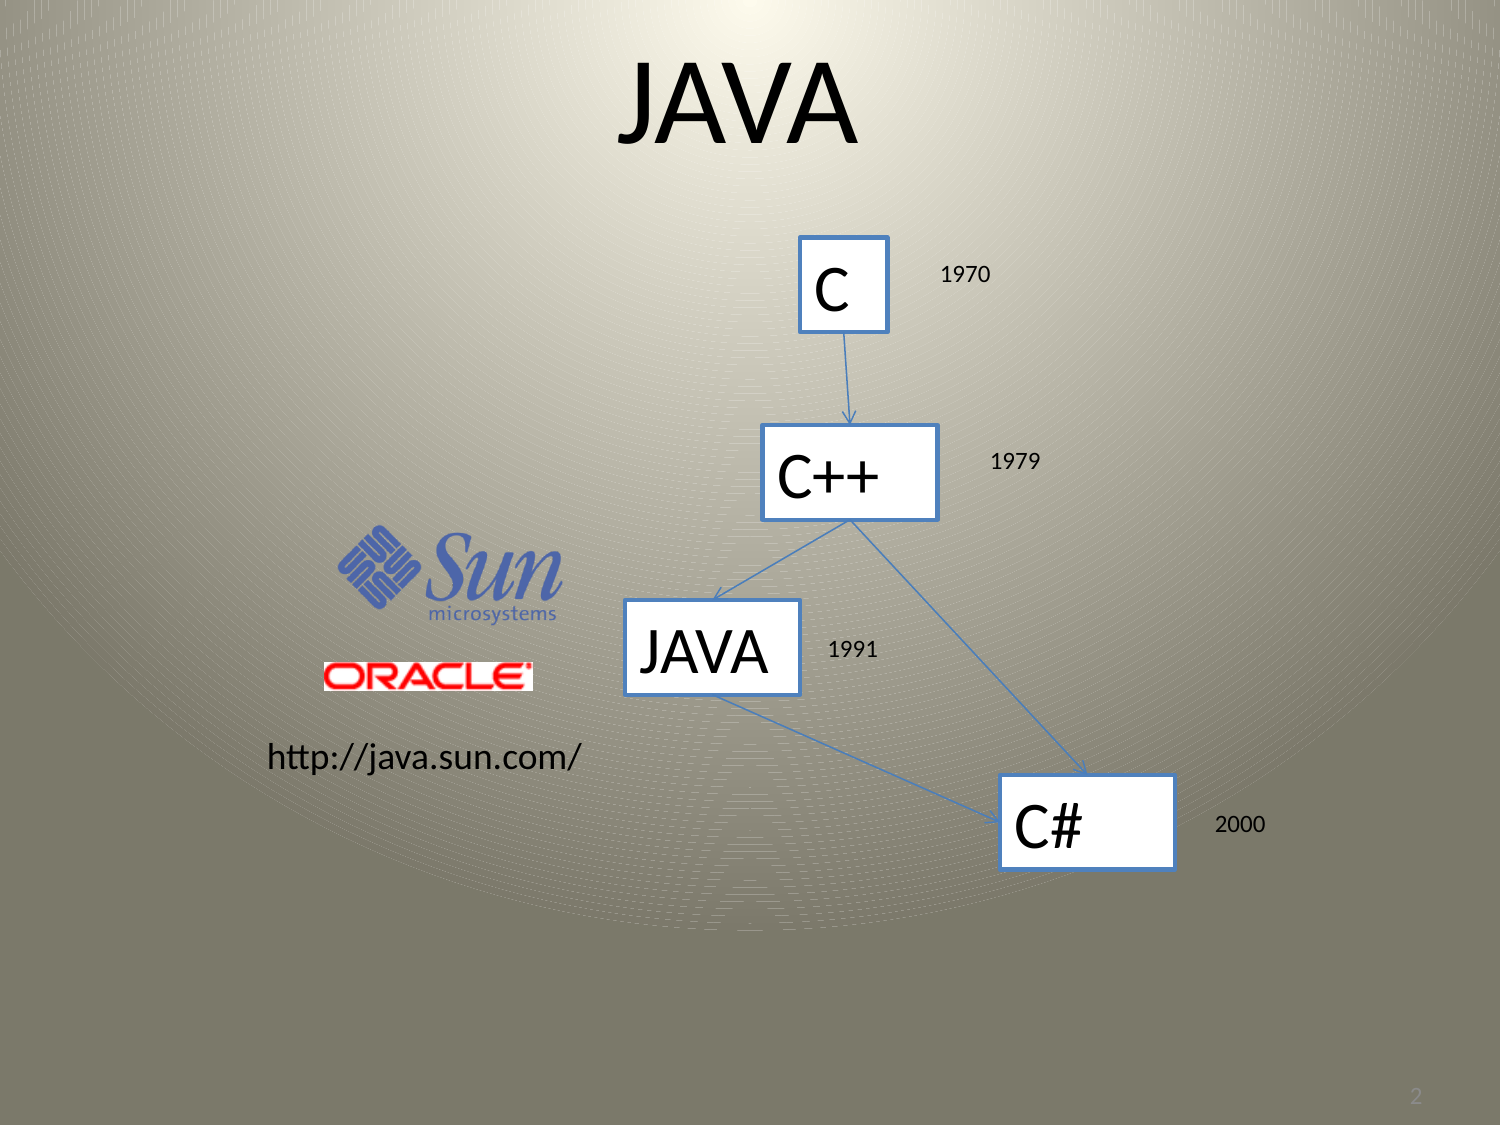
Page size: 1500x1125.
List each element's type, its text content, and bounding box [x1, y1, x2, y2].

picture [337, 524, 563, 626]
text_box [741, 491, 822, 630]
slide_number 2 [1087, 1065, 1438, 1125]
text_box C [798, 235, 890, 334]
picture [324, 662, 534, 691]
text_box C# [998, 773, 1177, 872]
text_box http://java.sun.com/ [252, 724, 598, 785]
text_box JAVA [623, 598, 787, 697]
text_box 1979 [975, 437, 1100, 483]
text_box 2000 [1200, 800, 1325, 845]
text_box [841, 528, 1096, 767]
text_box C++ [760, 423, 940, 522]
text_box 1970 [924, 249, 1050, 295]
title JAVA [62, 0, 1413, 188]
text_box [792, 615, 920, 904]
